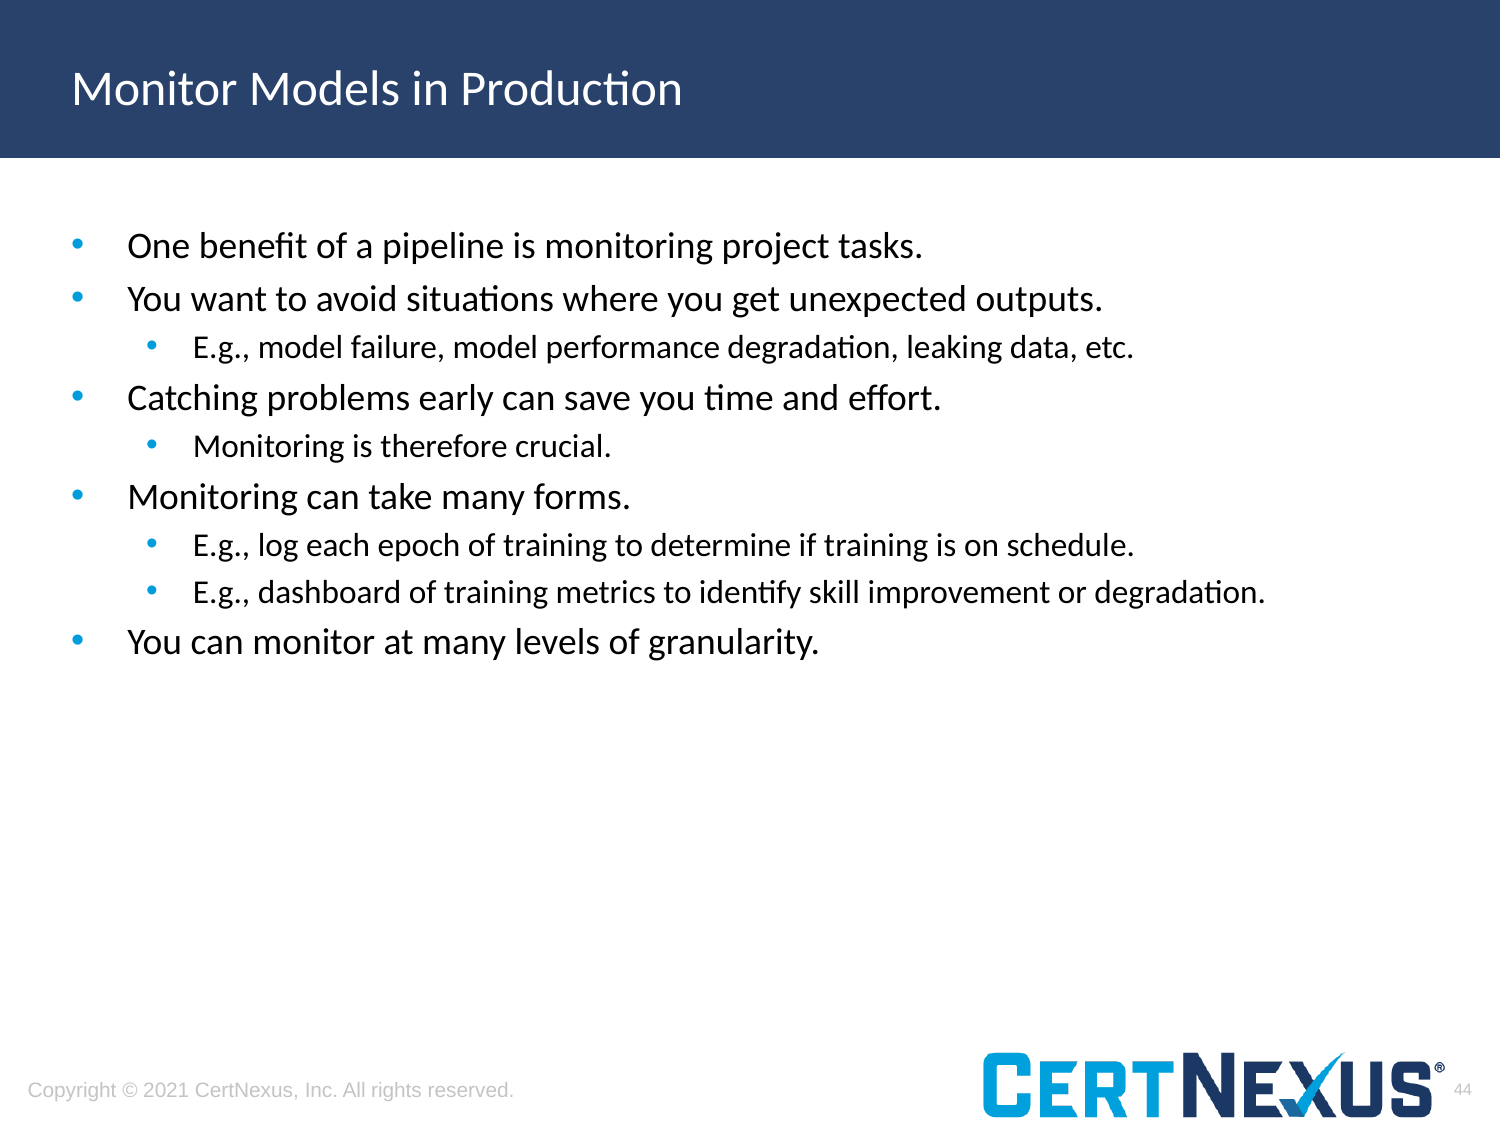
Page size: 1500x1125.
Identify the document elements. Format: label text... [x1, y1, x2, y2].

slide_number 44 [1137, 1058, 1488, 1119]
list One benefit of a pipeline is monitoring project tasks. You want to avoid situations where you get unexpected outputs. E.g., model failure, model performance degradation, leaking data, etc. Catching problems early can save you time and effort. Monitoring is therefore crucial. Monitoring can take many forms. E.g., log each epoch of training to determine if training is on schedule. E.g., dashboard of training metrics to identify skill improvement or degradation. You can monitor at many levels of granularity. [56, 213, 1444, 949]
picture [967, 1023, 1458, 1125]
title Monitor Models in Production [56, 16, 1350, 155]
